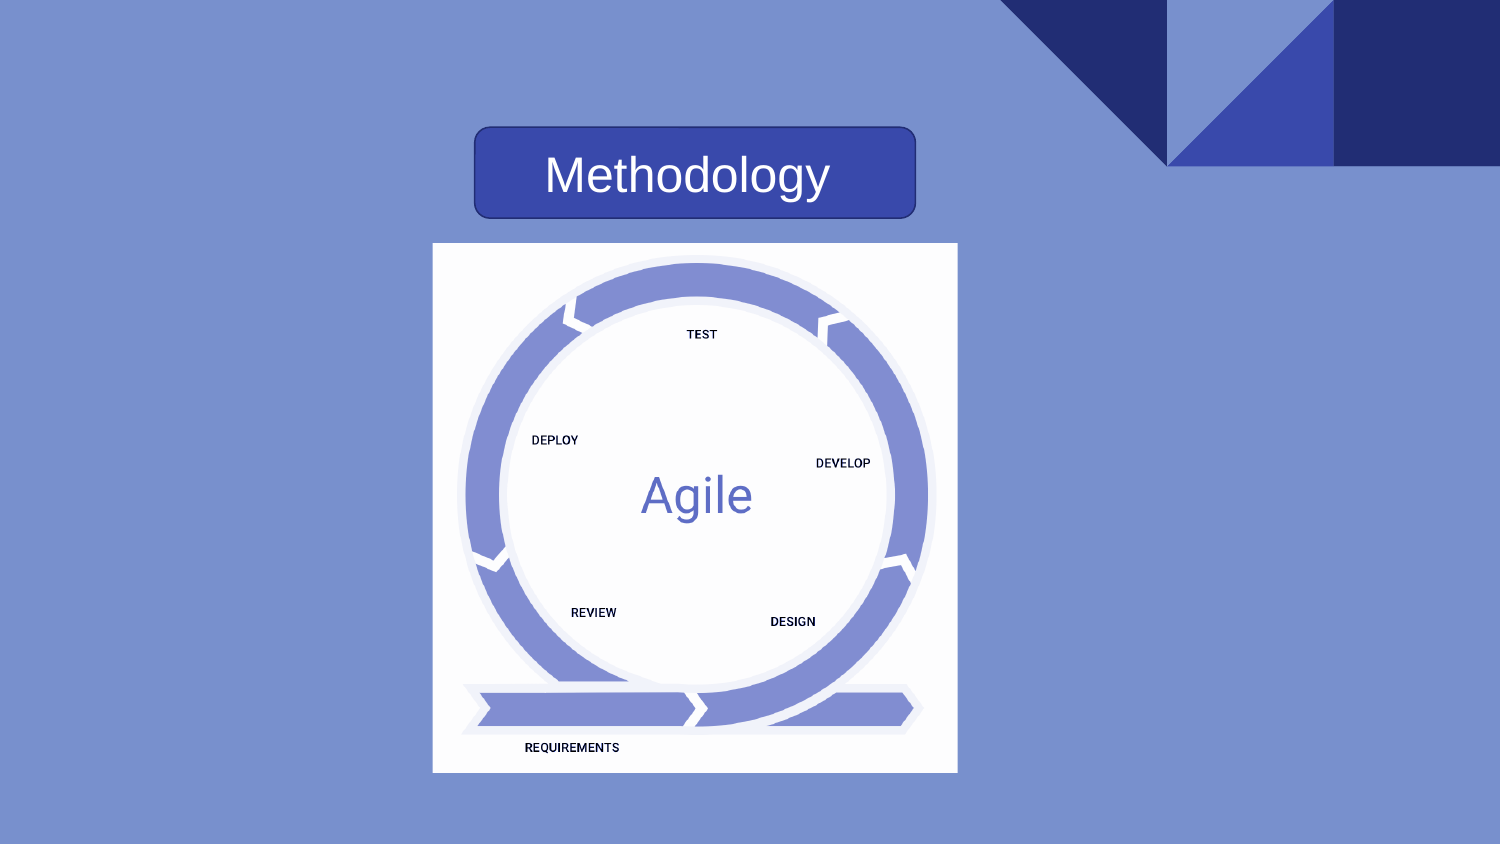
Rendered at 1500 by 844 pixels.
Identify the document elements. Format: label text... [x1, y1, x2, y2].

text_box Methodology [529, 127, 860, 218]
text_box [474, 127, 916, 219]
picture [432, 242, 958, 774]
